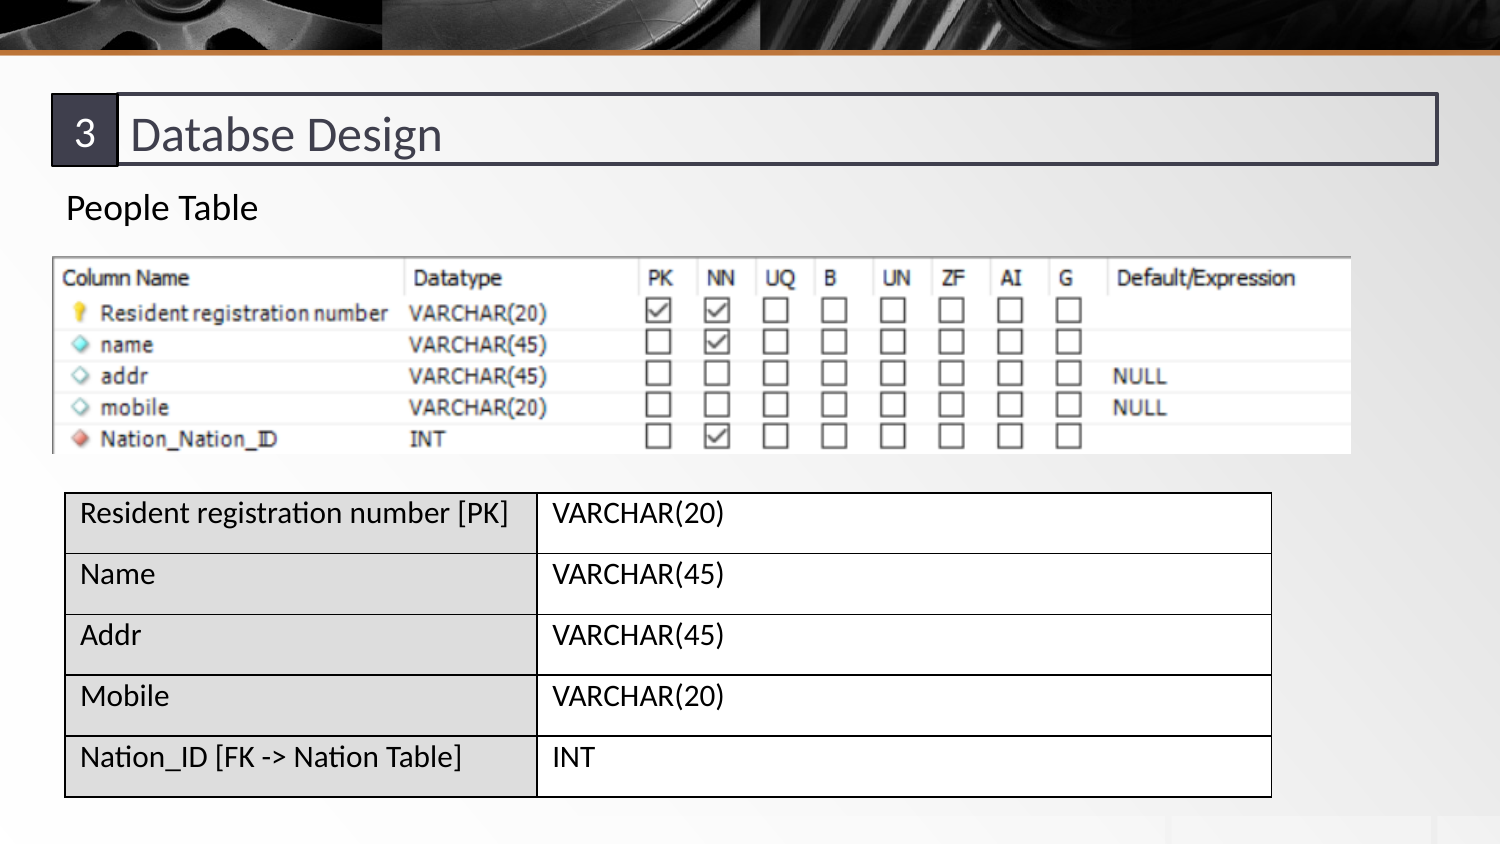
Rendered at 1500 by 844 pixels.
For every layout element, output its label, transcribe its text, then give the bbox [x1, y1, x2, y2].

table_cell Addr [66, 615, 536, 674]
table_cell VARCHAR(20) [538, 676, 1271, 735]
table_cell Name [66, 554, 536, 614]
table_cell Mobile [66, 676, 536, 735]
text_box People Table [53, 176, 272, 235]
text_box Databse Design [119, 93, 1437, 164]
table_cell VARCHAR(45) [538, 615, 1271, 674]
picture [0, 0, 1500, 50]
table_header Resident registration number [PK] [66, 494, 536, 553]
table_cell INT [538, 737, 1271, 796]
table_cell VARCHAR(45) [538, 554, 1271, 614]
table_header VARCHAR(20) [538, 494, 1271, 553]
table_cell Nation_ID [FK -> Nation Table] [66, 737, 536, 796]
text_box 3 [51, 93, 119, 167]
picture [51, 256, 1351, 454]
